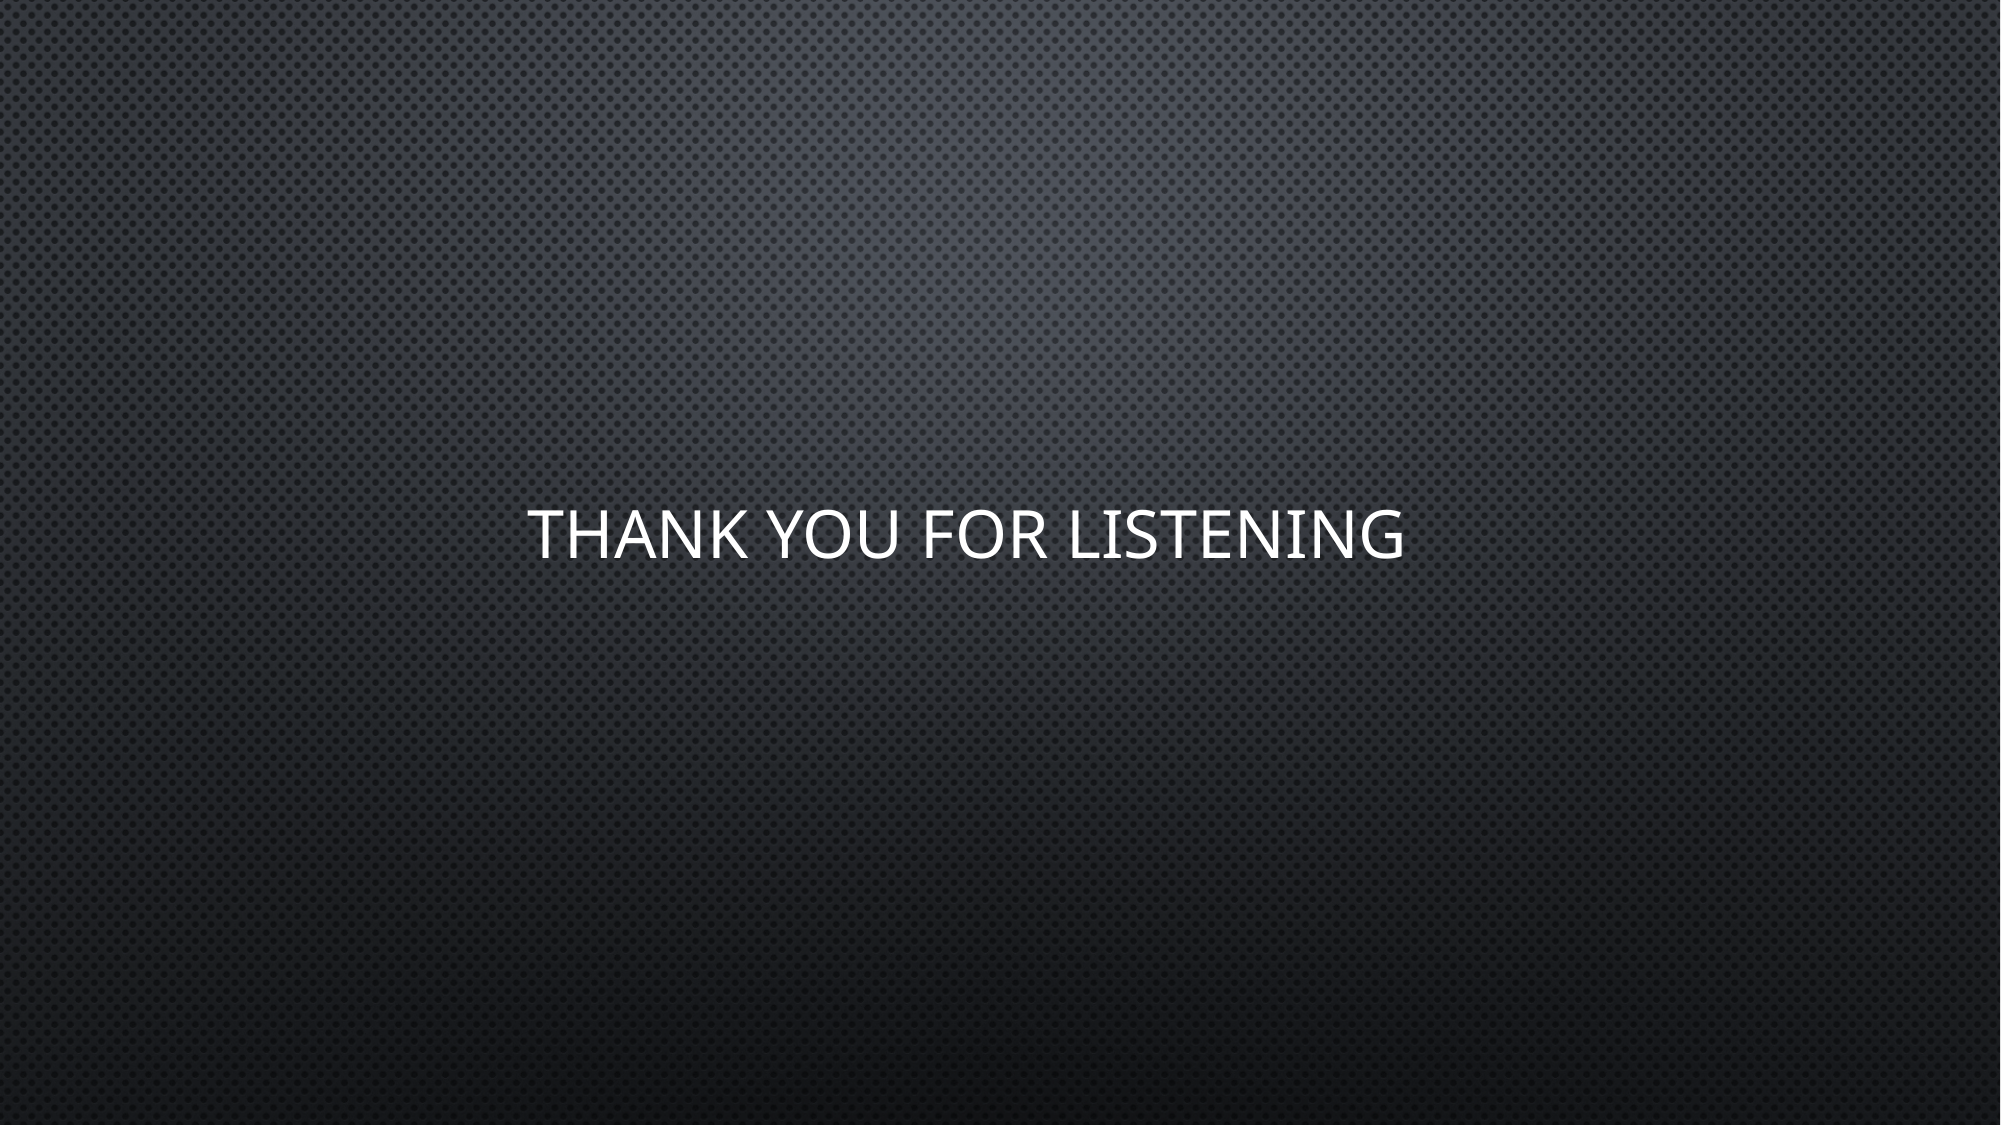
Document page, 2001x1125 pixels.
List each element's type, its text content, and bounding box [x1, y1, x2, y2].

title THAnk you for listening [512, 375, 2000, 689]
